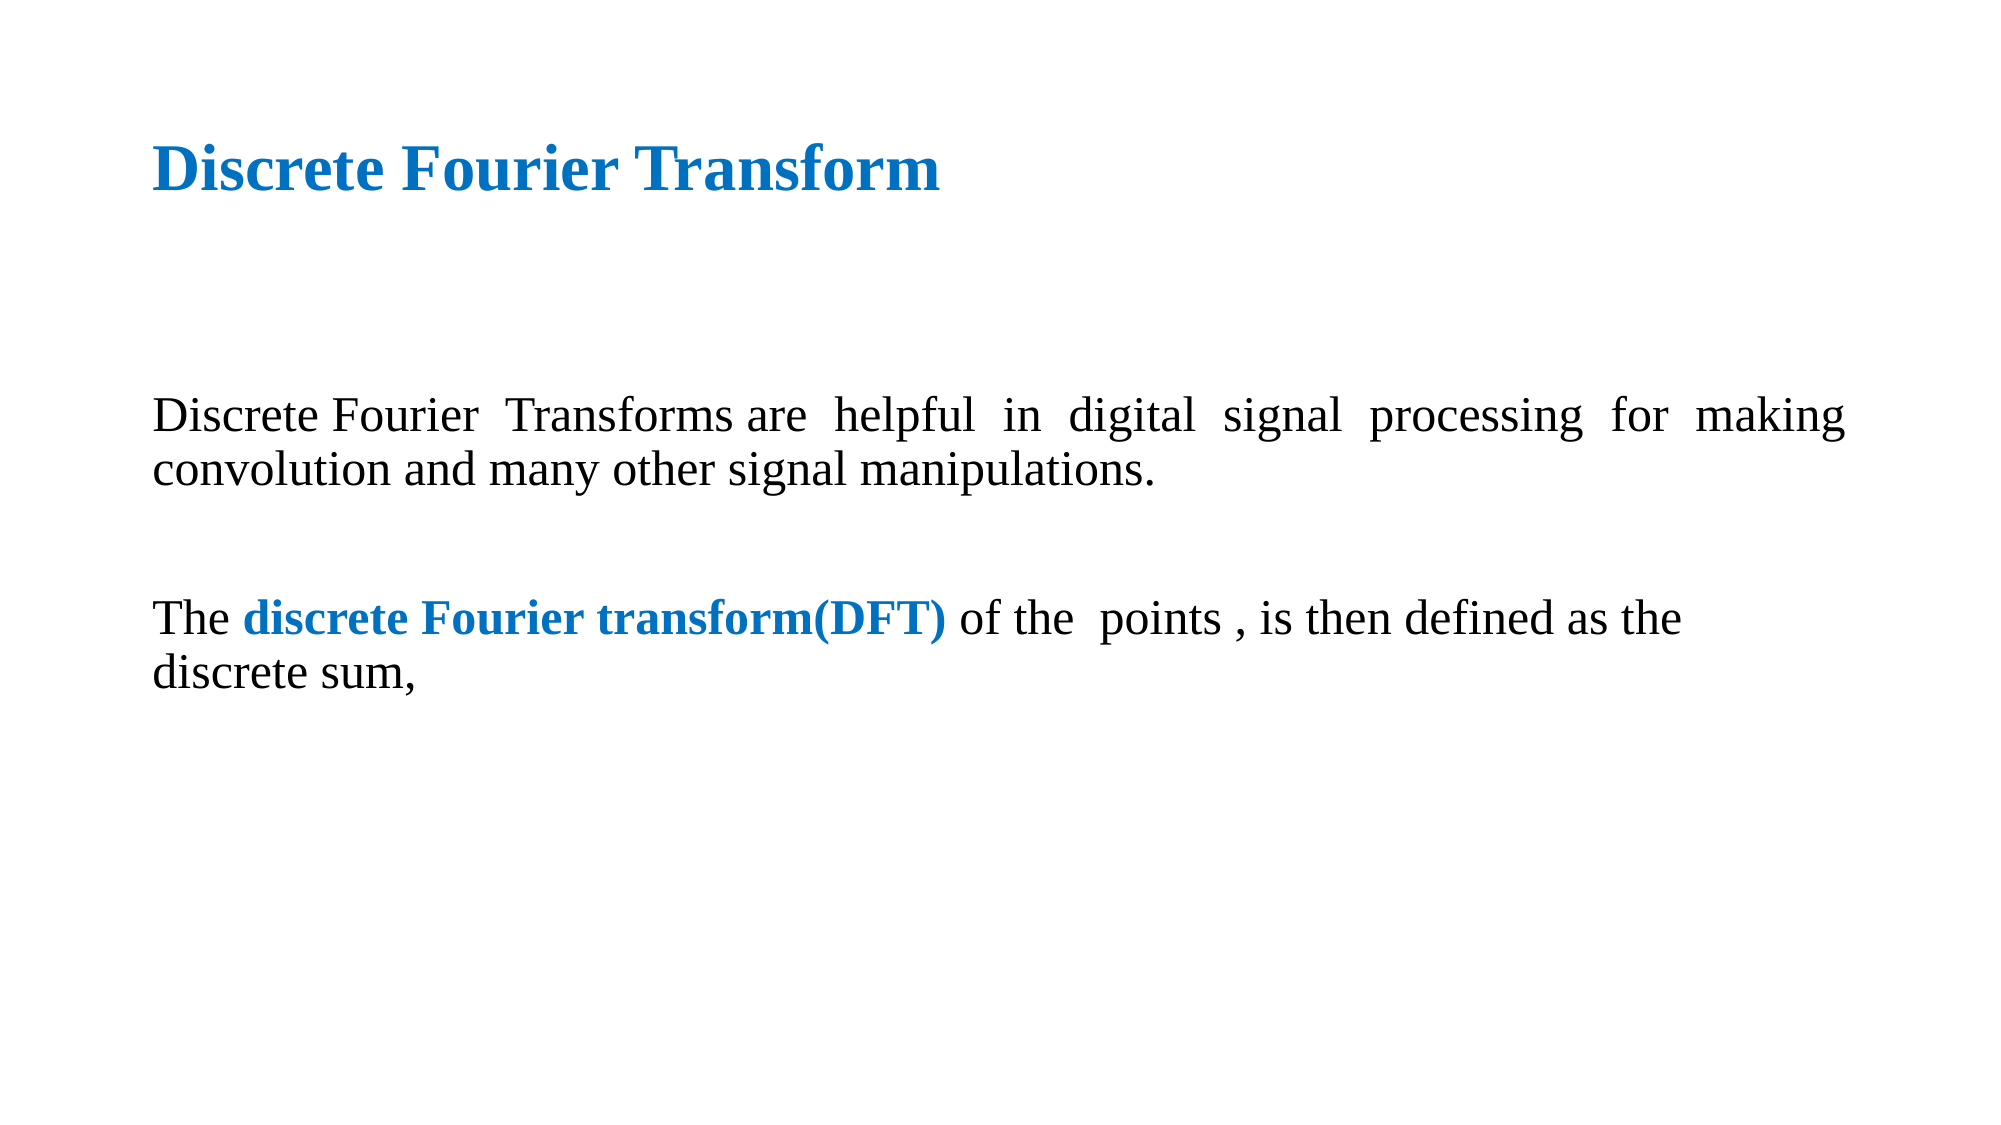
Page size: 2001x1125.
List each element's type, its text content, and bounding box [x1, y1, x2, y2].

title Discrete Fourier Transform [137, 59, 1863, 278]
